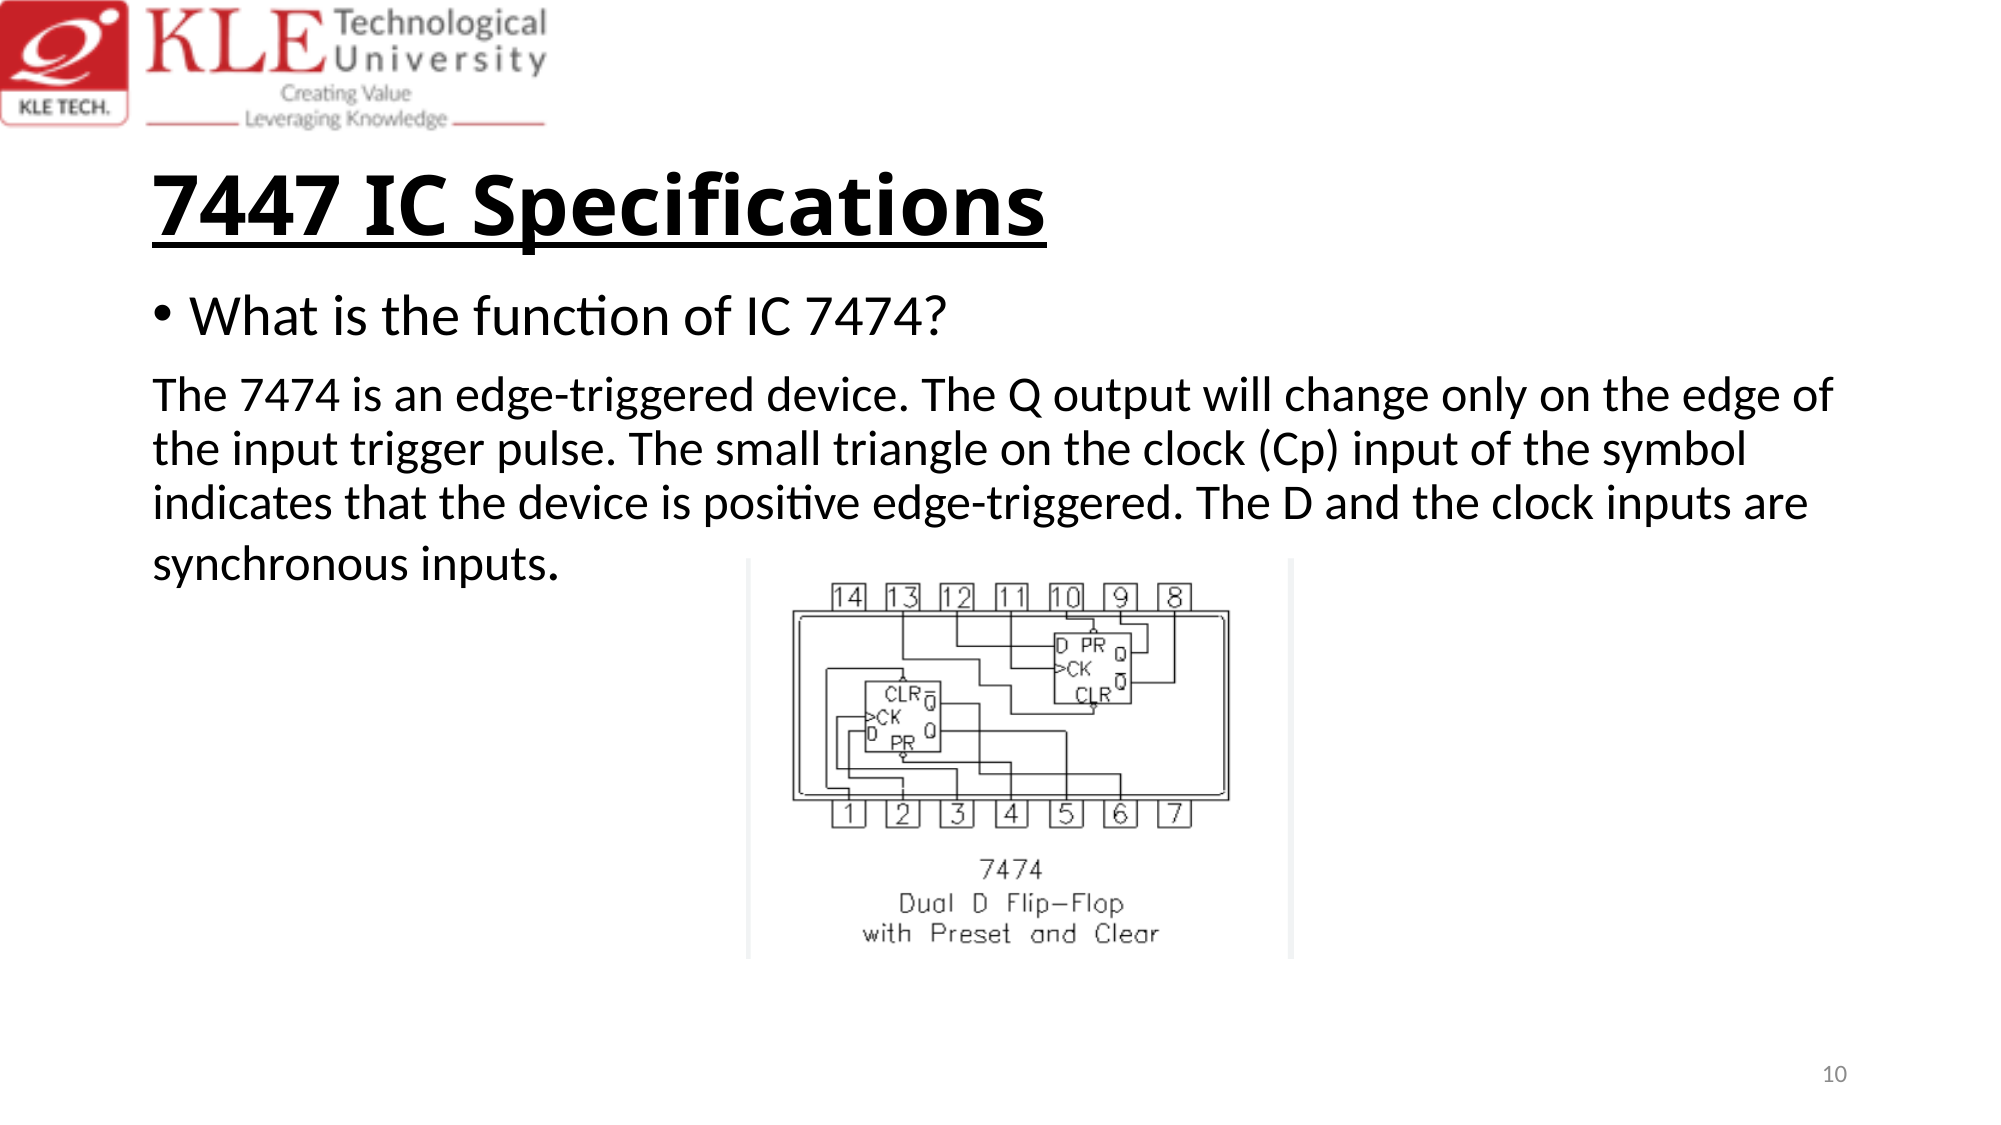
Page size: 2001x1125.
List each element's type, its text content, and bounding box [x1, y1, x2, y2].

list What is the function of IC 7474? The 7474 is an edge-triggered device. The Q output will change only on the edge of the input trigger pulse. The small triangle on the clock (Cp) input of the symbol indicates that the device is positive edge-triggered. The D and the clock inputs are synchronous inputs. [137, 277, 1863, 992]
title 7447 IC Specifications [137, 99, 1863, 277]
slide_number 10 [1412, 1042, 1863, 1103]
picture [0, 0, 2001, 1125]
